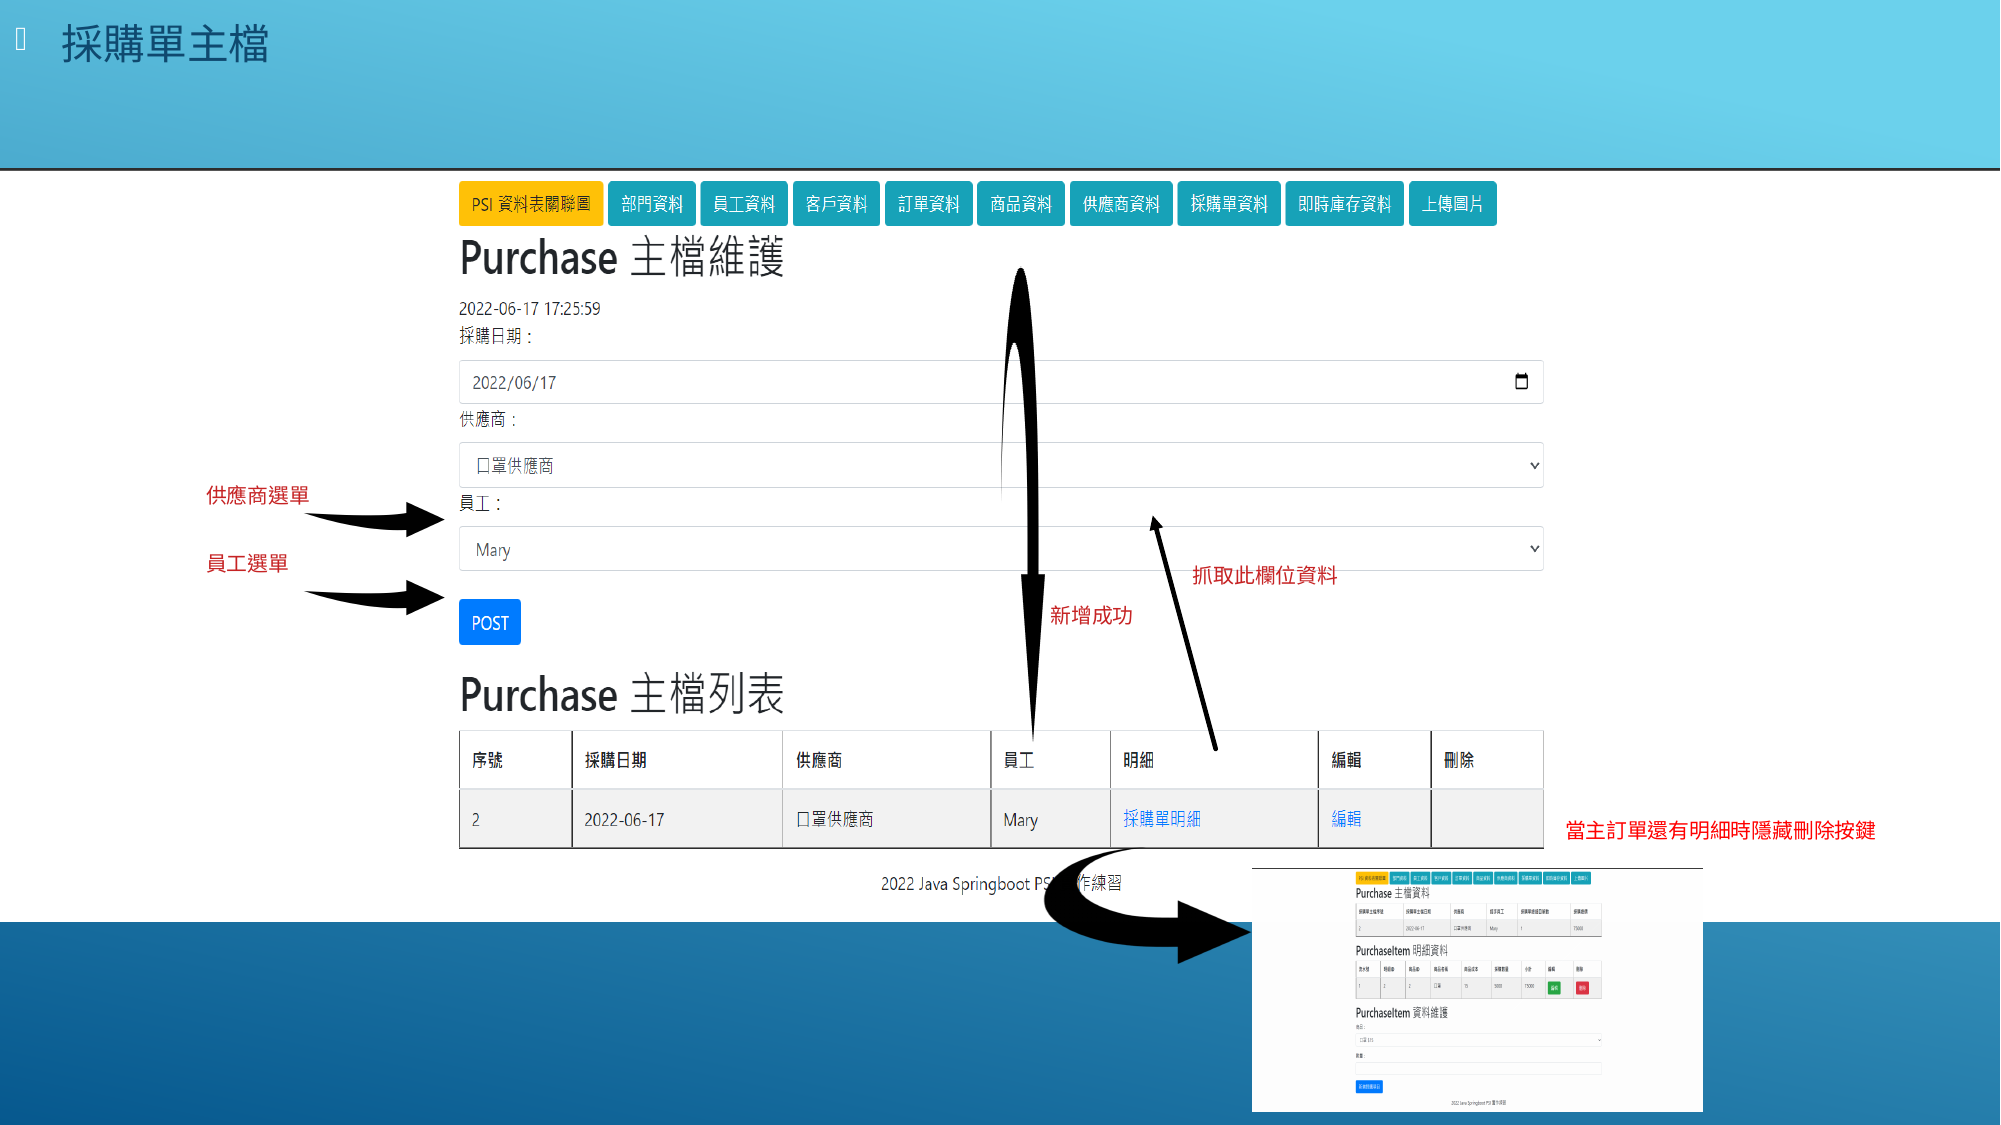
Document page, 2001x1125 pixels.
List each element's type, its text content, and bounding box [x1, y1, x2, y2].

picture [0, 168, 2000, 1112]
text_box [1152, 515, 1216, 750]
list 採購單主檔 [0, 0, 599, 86]
